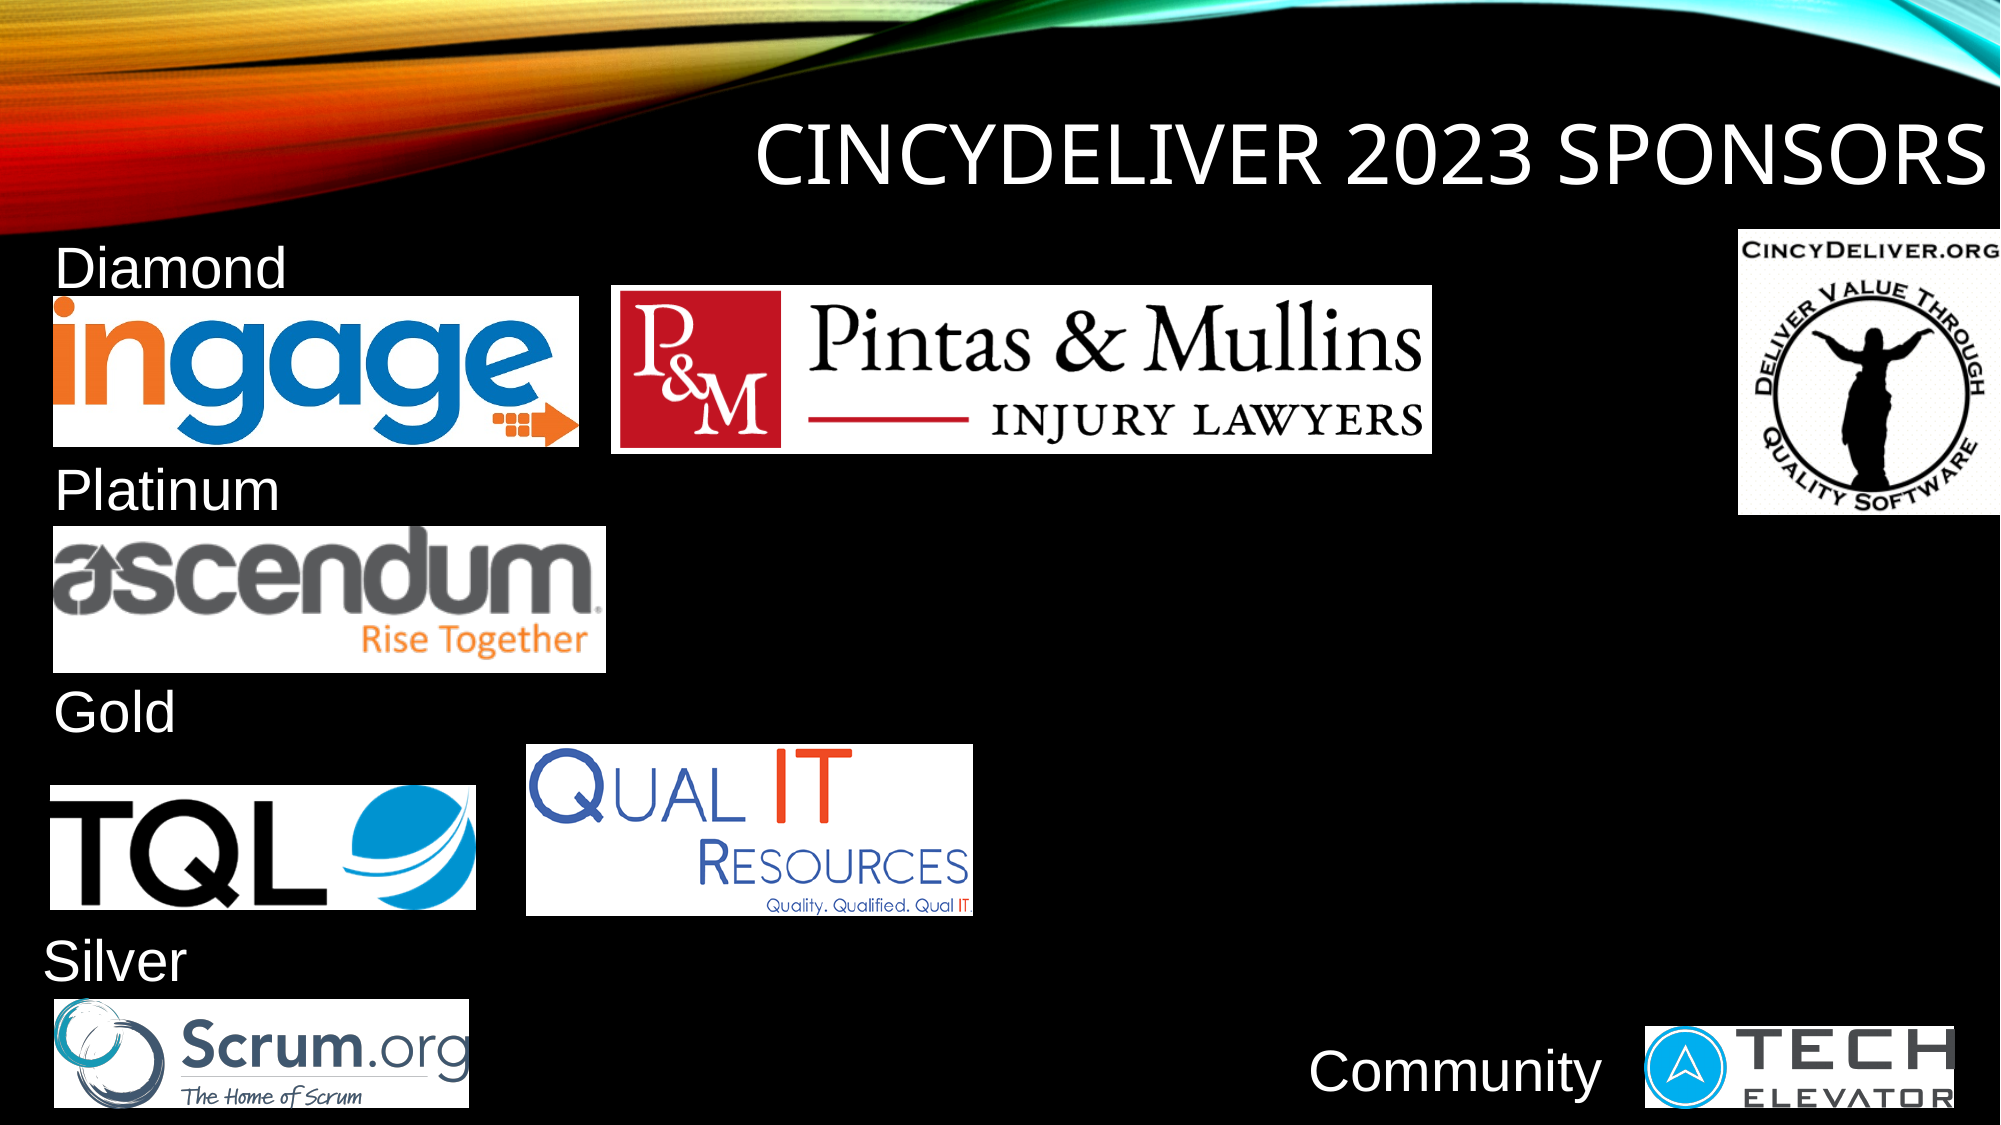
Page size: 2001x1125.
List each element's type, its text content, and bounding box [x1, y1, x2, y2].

text_box Gold [39, 667, 192, 752]
text_box Silver [27, 915, 204, 1001]
text_box CincyDeliver 2023 Sponsors [680, 105, 2000, 230]
picture [53, 998, 469, 1109]
picture [1652, 1045, 1723, 1105]
picture [49, 785, 477, 910]
picture [0, 0, 2000, 516]
picture [1644, 1078, 1674, 1109]
text_box Diamond [39, 222, 303, 308]
picture [1644, 1025, 1682, 1057]
picture [1648, 1030, 1704, 1083]
picture [1668, 1046, 1703, 1081]
text_box Community [1293, 1026, 1619, 1111]
picture [420, 850, 477, 910]
picture [1705, 1036, 1714, 1044]
picture [611, 284, 1433, 455]
picture [1689, 1025, 1955, 1109]
text_box Platinum [39, 444, 297, 530]
picture [52, 525, 607, 674]
picture [52, 296, 579, 448]
picture [526, 744, 974, 916]
